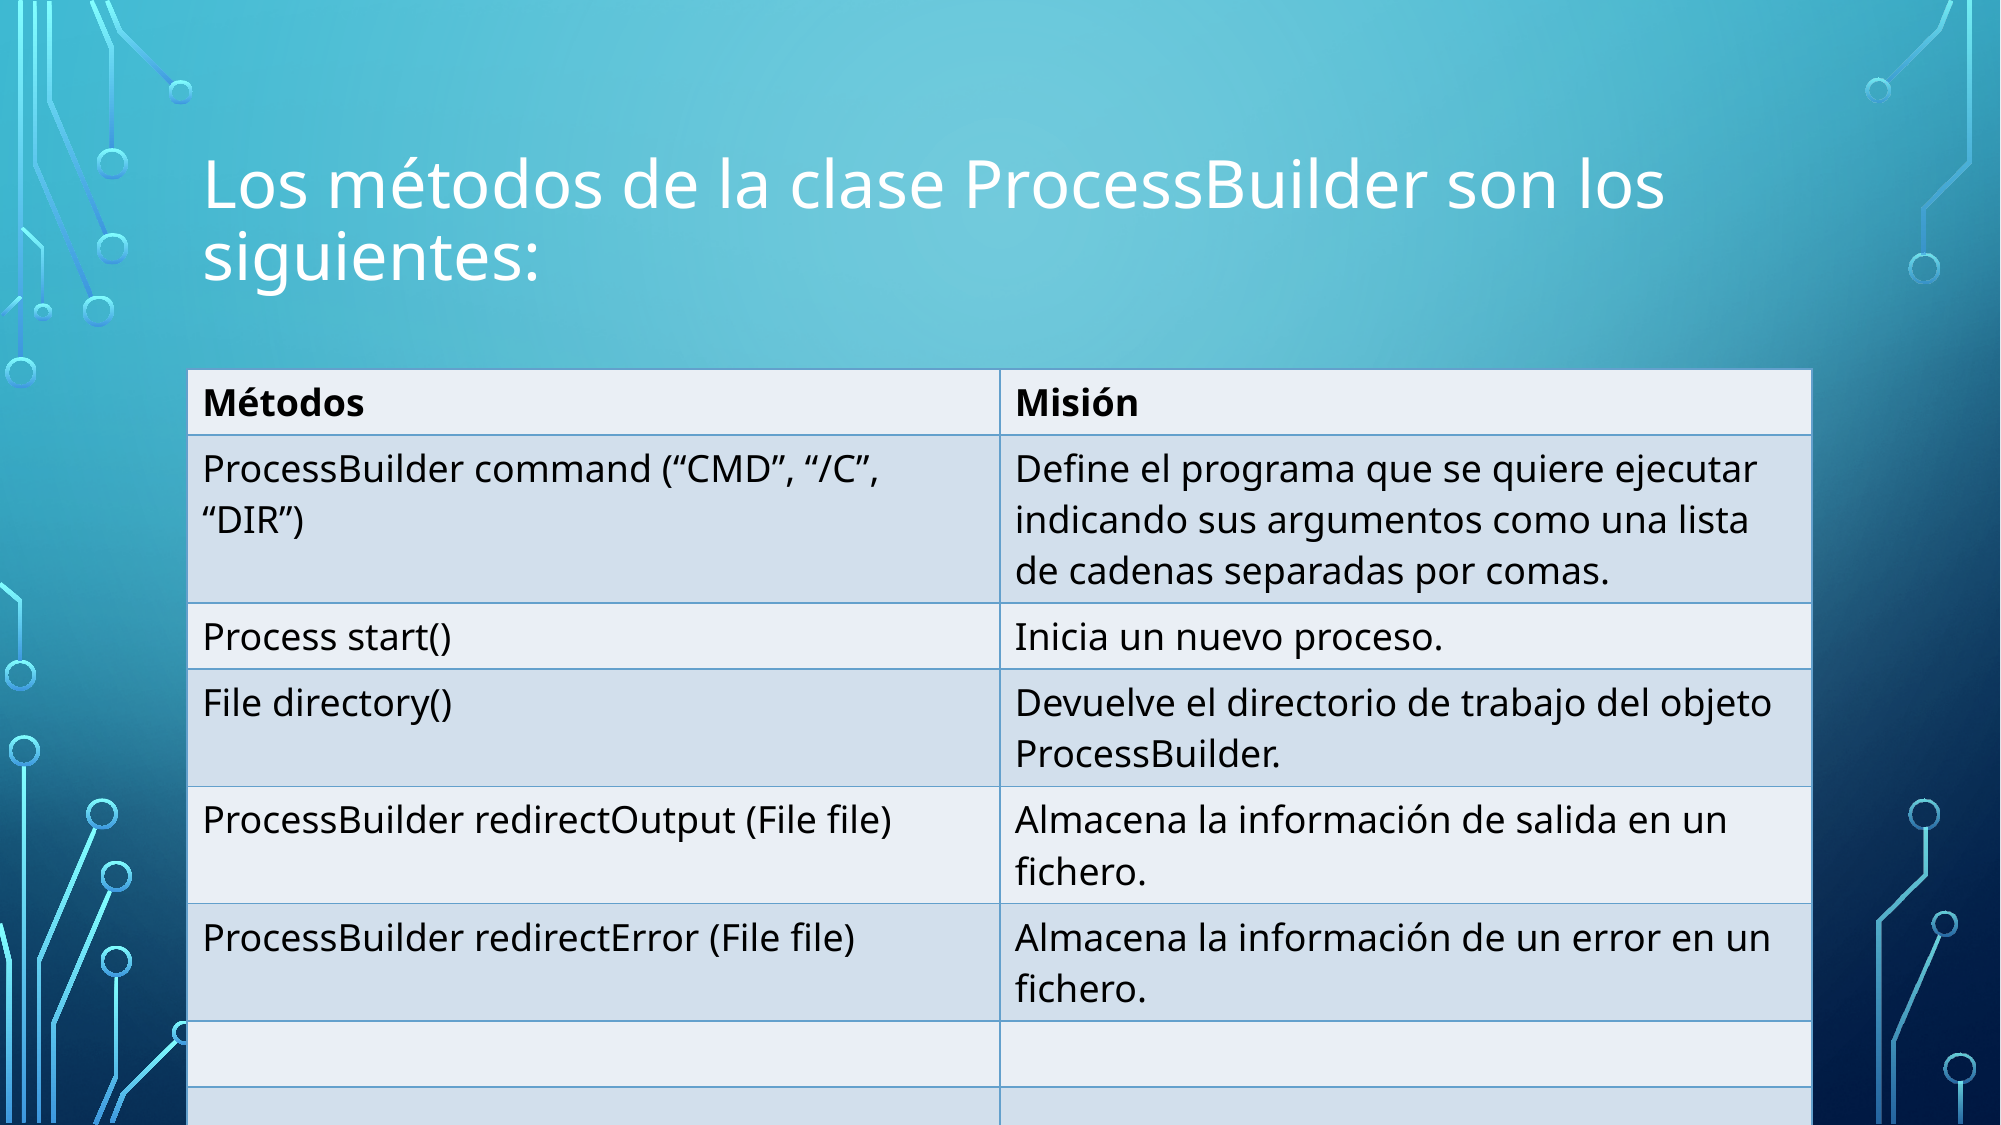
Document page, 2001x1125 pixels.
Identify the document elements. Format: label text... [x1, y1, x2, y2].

title Los métodos de la clase ProcessBuilder son los siguientes: [187, 101, 1813, 344]
table_cell Process start() [188, 604, 999, 668]
table_cell ProcessBuilder redirectError (File file) [188, 904, 999, 1020]
table_cell Almacena la información de un error en un fichero. [1001, 904, 1811, 1020]
table_cell Devuelve el directorio de trabajo del objeto ProcessBuilder. [1001, 670, 1811, 786]
table_cell Almacena la información de salida en un fichero. [1001, 787, 1811, 903]
table_cell Inicia un nuevo proceso. [1001, 604, 1811, 668]
table_cell [188, 1022, 999, 1086]
table_header Misión [1001, 370, 1811, 434]
table_cell [1001, 1088, 1811, 1125]
table_cell File directory() [188, 670, 999, 786]
table_cell ProcessBuilder redirectOutput (File file) [188, 787, 999, 903]
table_cell [188, 1088, 999, 1125]
table_cell Define el programa que se quiere ejecutar indicando sus argumentos como una lista de cadenas separadas por comas. [1001, 436, 1811, 602]
table_cell ProcessBuilder command (“CMD”, “/C”, “DIR”) [188, 436, 999, 602]
table_header Métodos [188, 370, 999, 434]
table_cell [1001, 1022, 1811, 1086]
